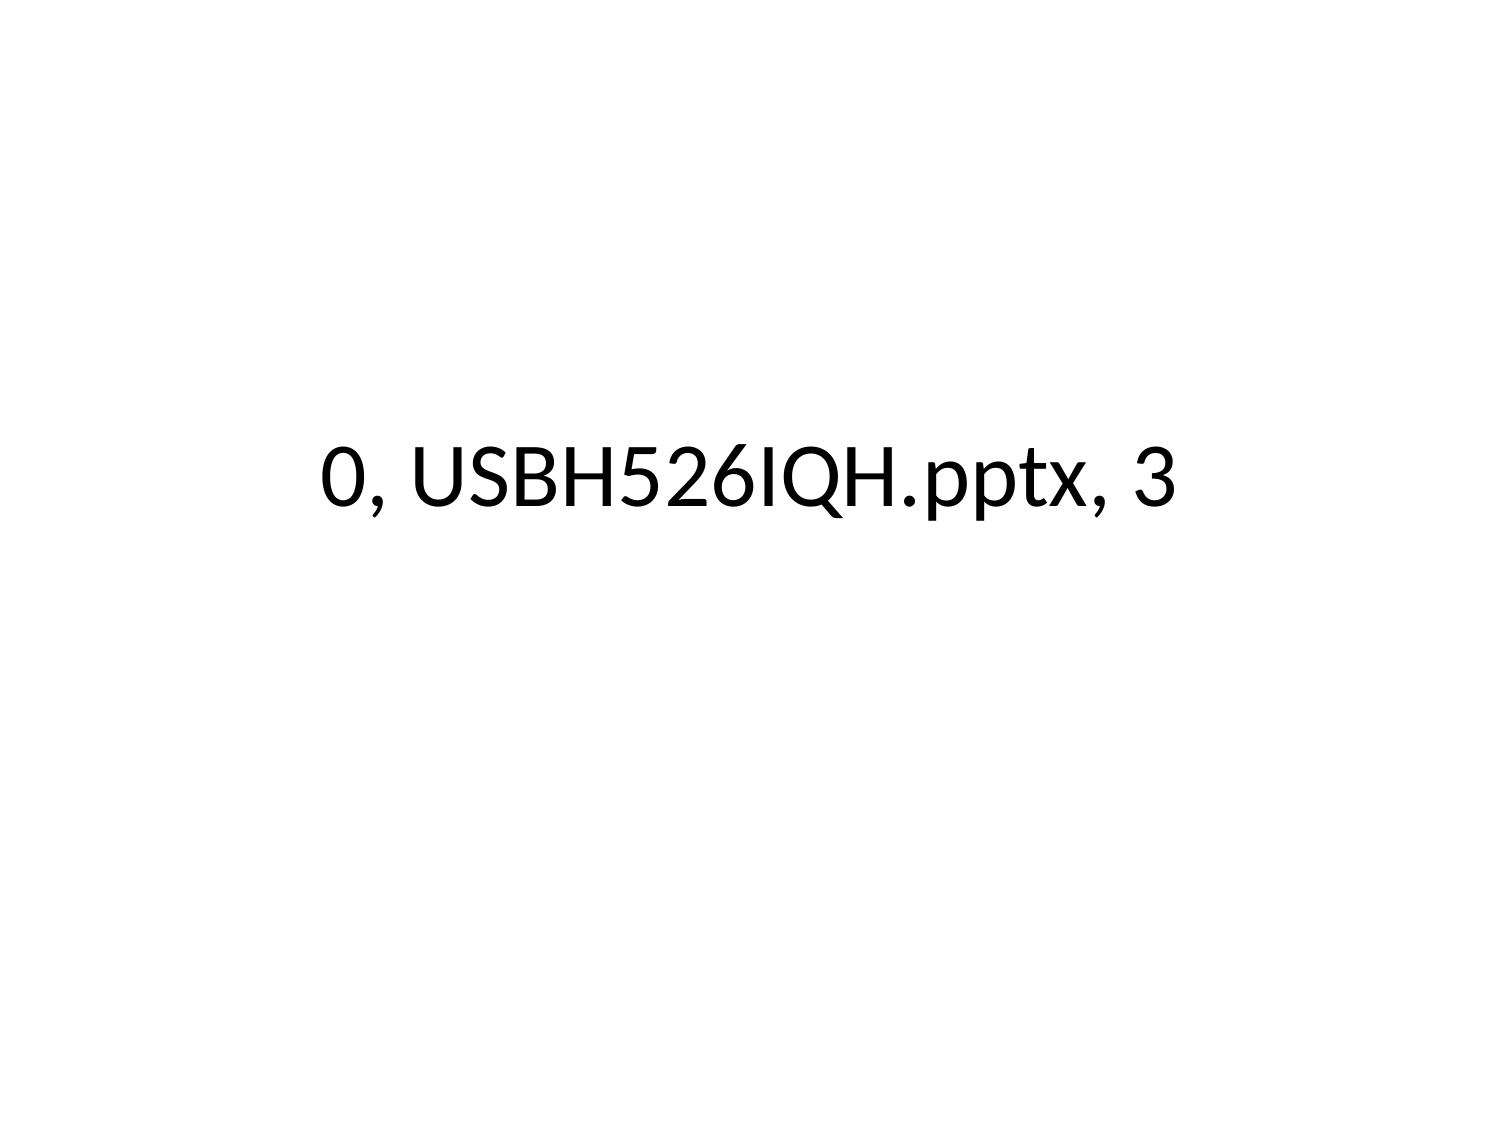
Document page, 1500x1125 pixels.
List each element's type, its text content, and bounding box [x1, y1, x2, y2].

title 0, USBH526IQH.pptx, 3 [112, 349, 1388, 591]
